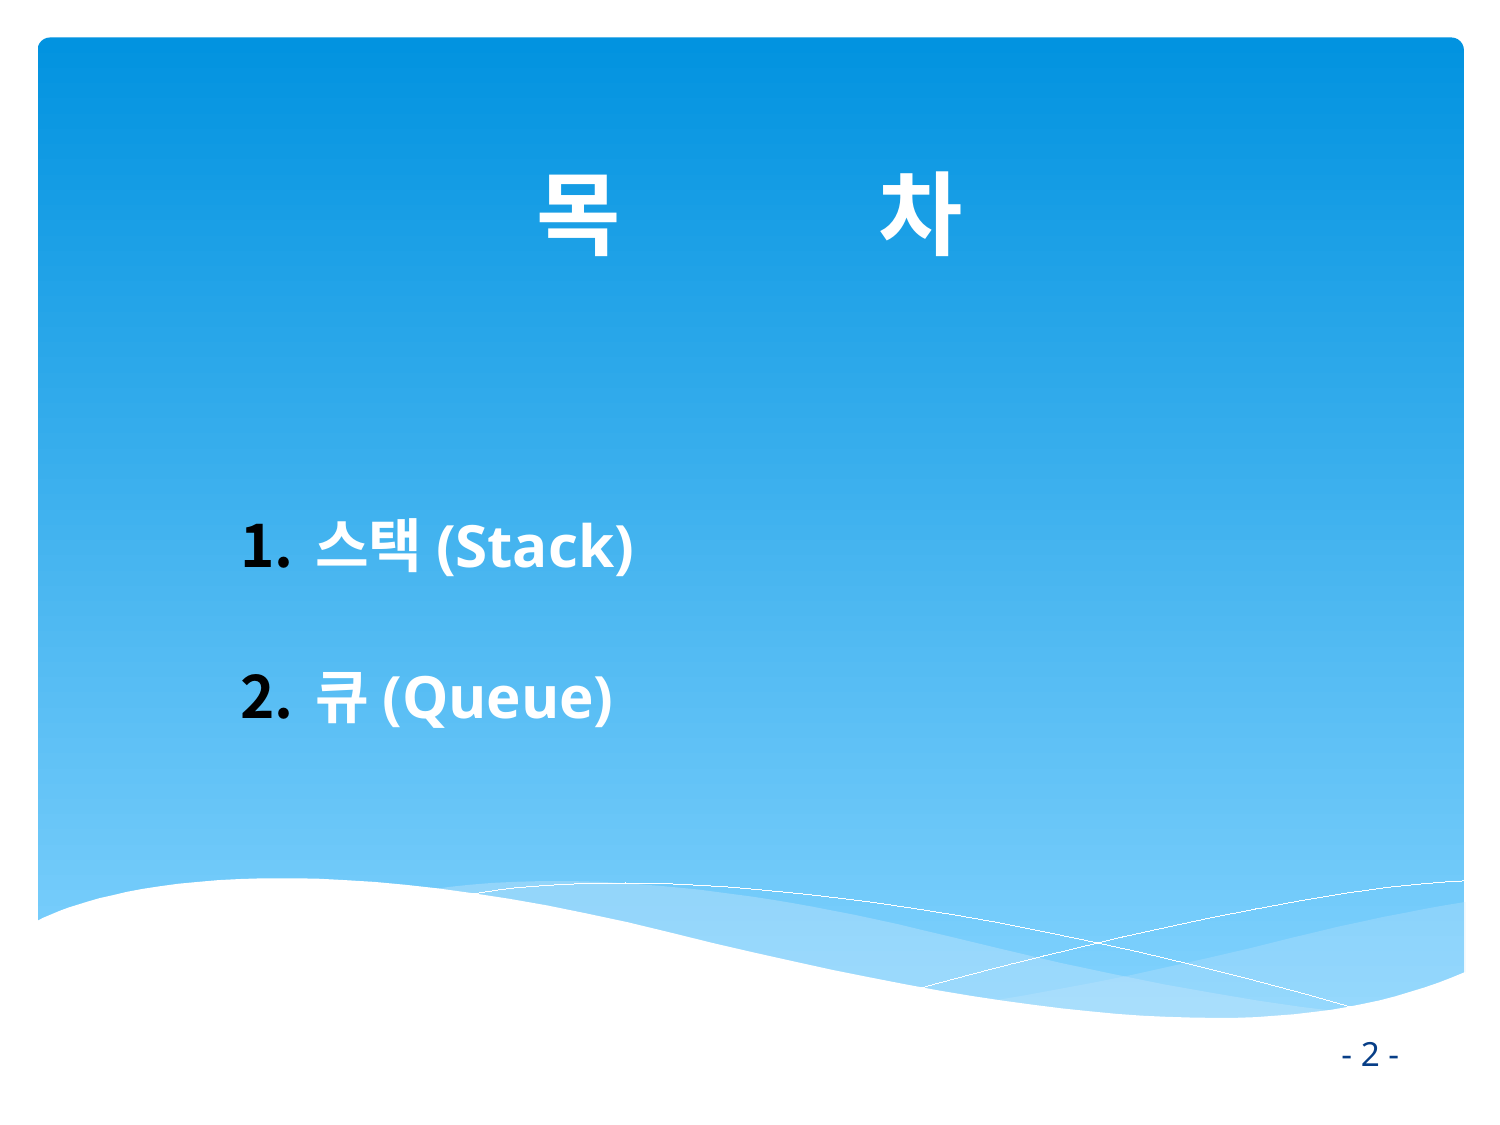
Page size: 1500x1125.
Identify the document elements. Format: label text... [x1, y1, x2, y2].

title 목 차 [112, 66, 1388, 359]
subtitle 스택(Stack) 큐(Queue) [225, 314, 1275, 855]
slide_number - 2 - [1275, 1025, 1466, 1086]
